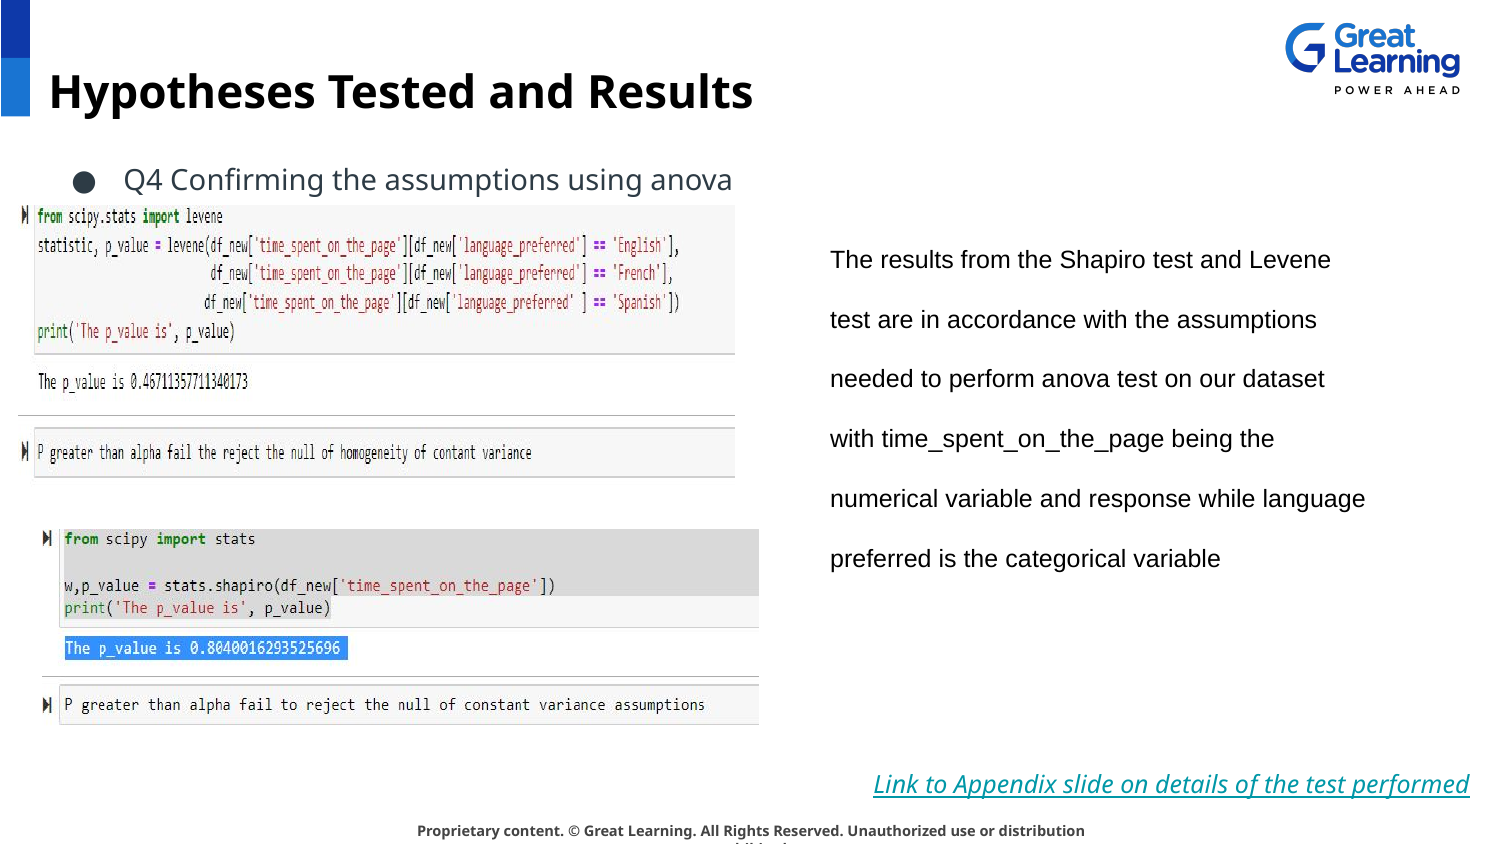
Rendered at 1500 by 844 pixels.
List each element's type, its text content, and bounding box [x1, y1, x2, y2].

text_box The results from the Shapiro test and Levene test are in accordance with the assumptions needed to perform anova test on our dataset with time_spent_on_the_page being the numerical variable and response while language preferred is the categorical variable [815, 205, 1387, 580]
text_box Link to Appendix slide on details of the test performed [663, 753, 1486, 818]
title Hypotheses Tested and Results [33, 47, 1431, 141]
picture [1258, 11, 1487, 106]
list Q4 Confirming the assumptions using anova [33, 141, 1449, 646]
picture [18, 205, 735, 492]
picture [42, 529, 759, 730]
